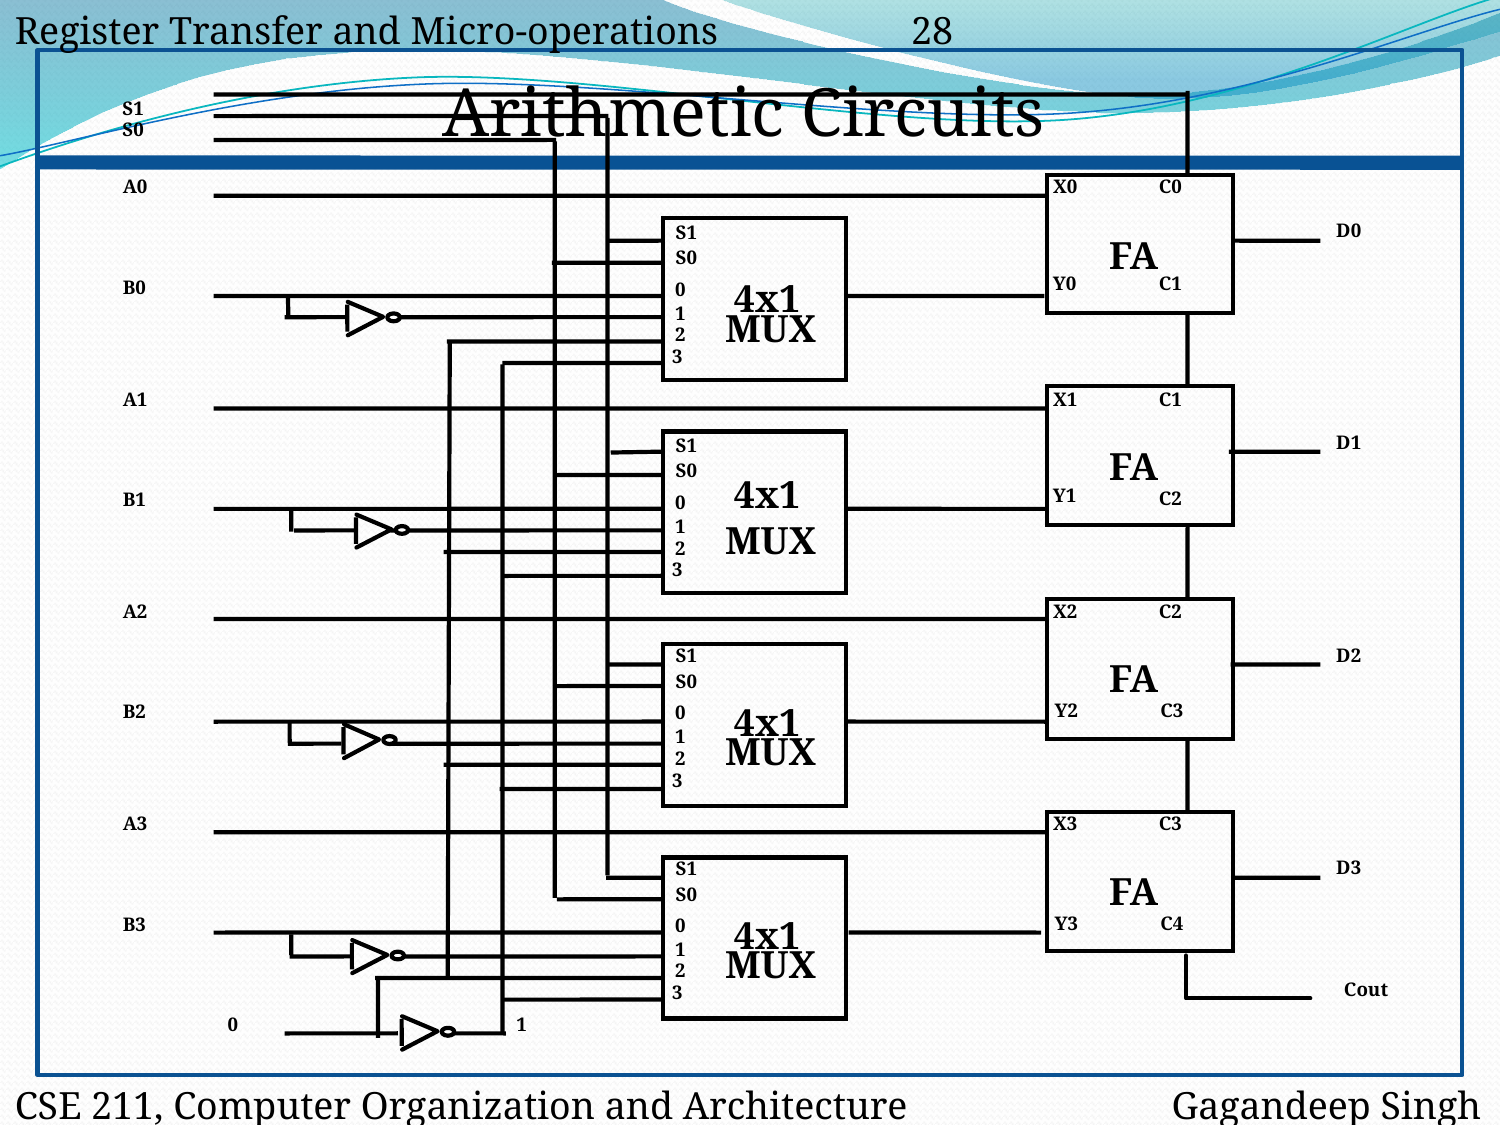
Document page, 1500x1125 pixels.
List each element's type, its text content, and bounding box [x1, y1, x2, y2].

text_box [99, 88, 1413, 1051]
text_box Register Transfer and Micro-operations 28 [0, 0, 1500, 111]
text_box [45, 170, 1455, 1064]
text_box Arithmetic Circuits [112, 62, 1375, 88]
text_box CSE 211, Computer Organization and Architecture Gagandeep Singh CSE/IT [0, 1074, 1500, 1125]
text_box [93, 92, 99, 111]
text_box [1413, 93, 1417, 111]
text_box [35, 111, 1464, 1074]
